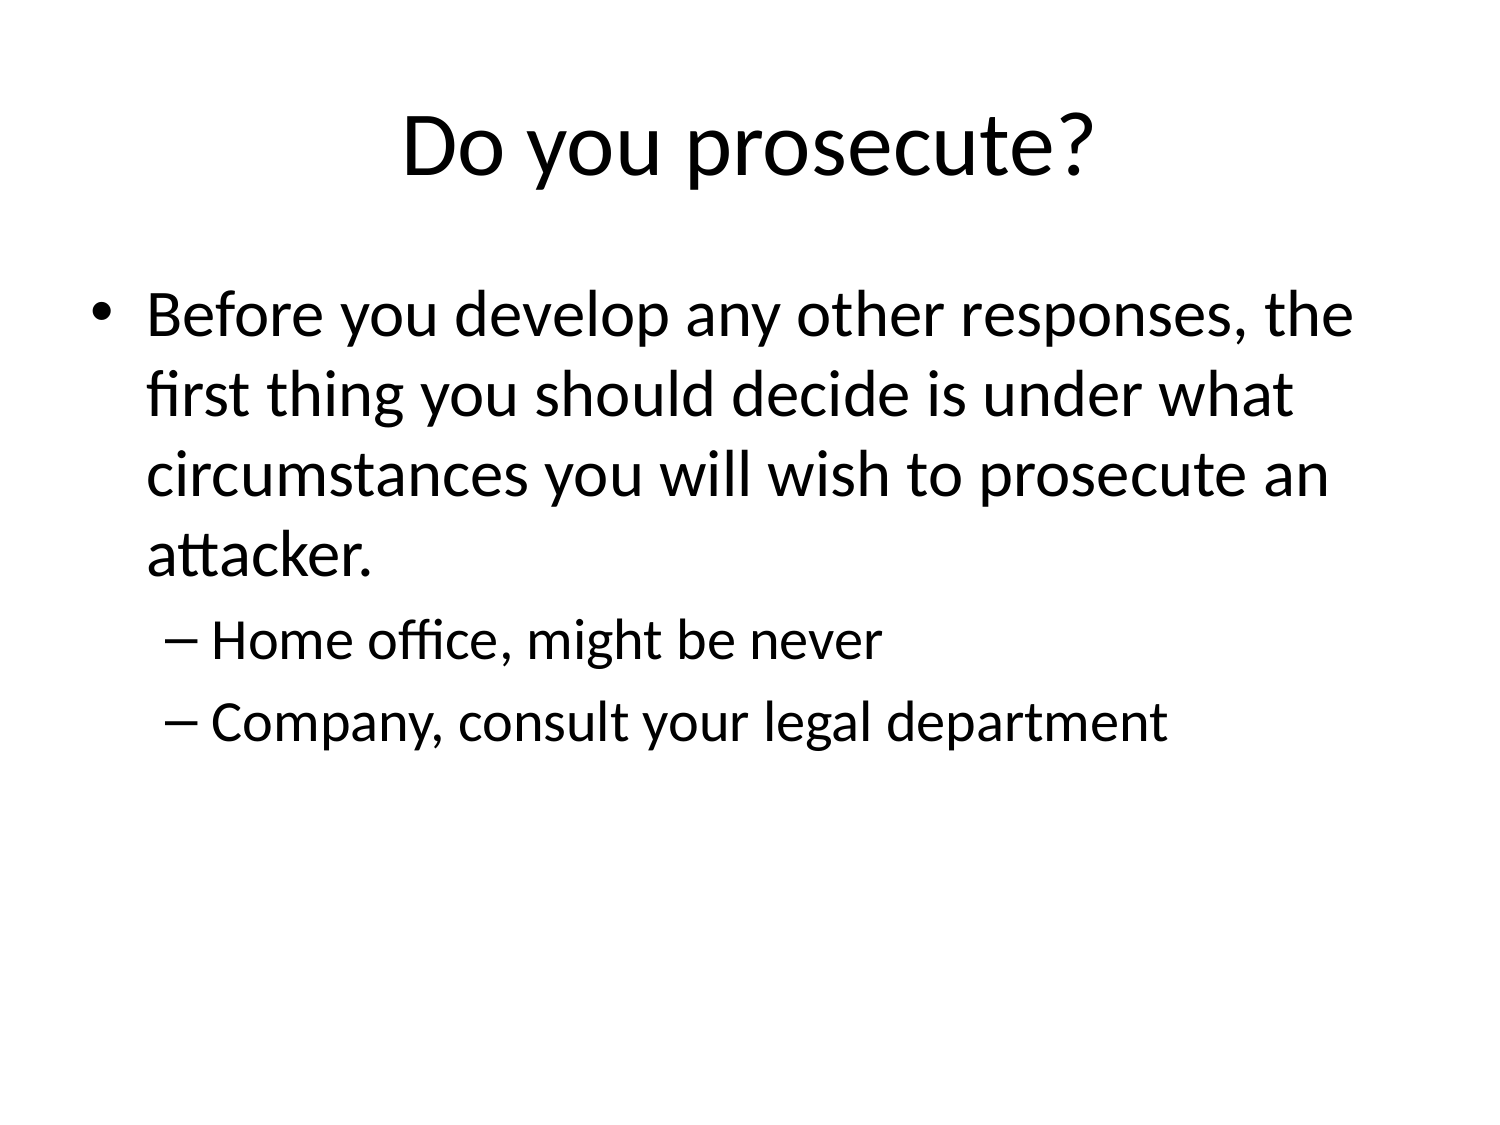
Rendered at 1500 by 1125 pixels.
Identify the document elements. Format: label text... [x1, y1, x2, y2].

title Do you prosecute? [75, 45, 1425, 233]
list Before you develop any other responses, the first thing you should decide is under what circumstances you will wish to prosecute an attacker. Home office, might be never Company, consult your legal department [75, 262, 1425, 1005]
